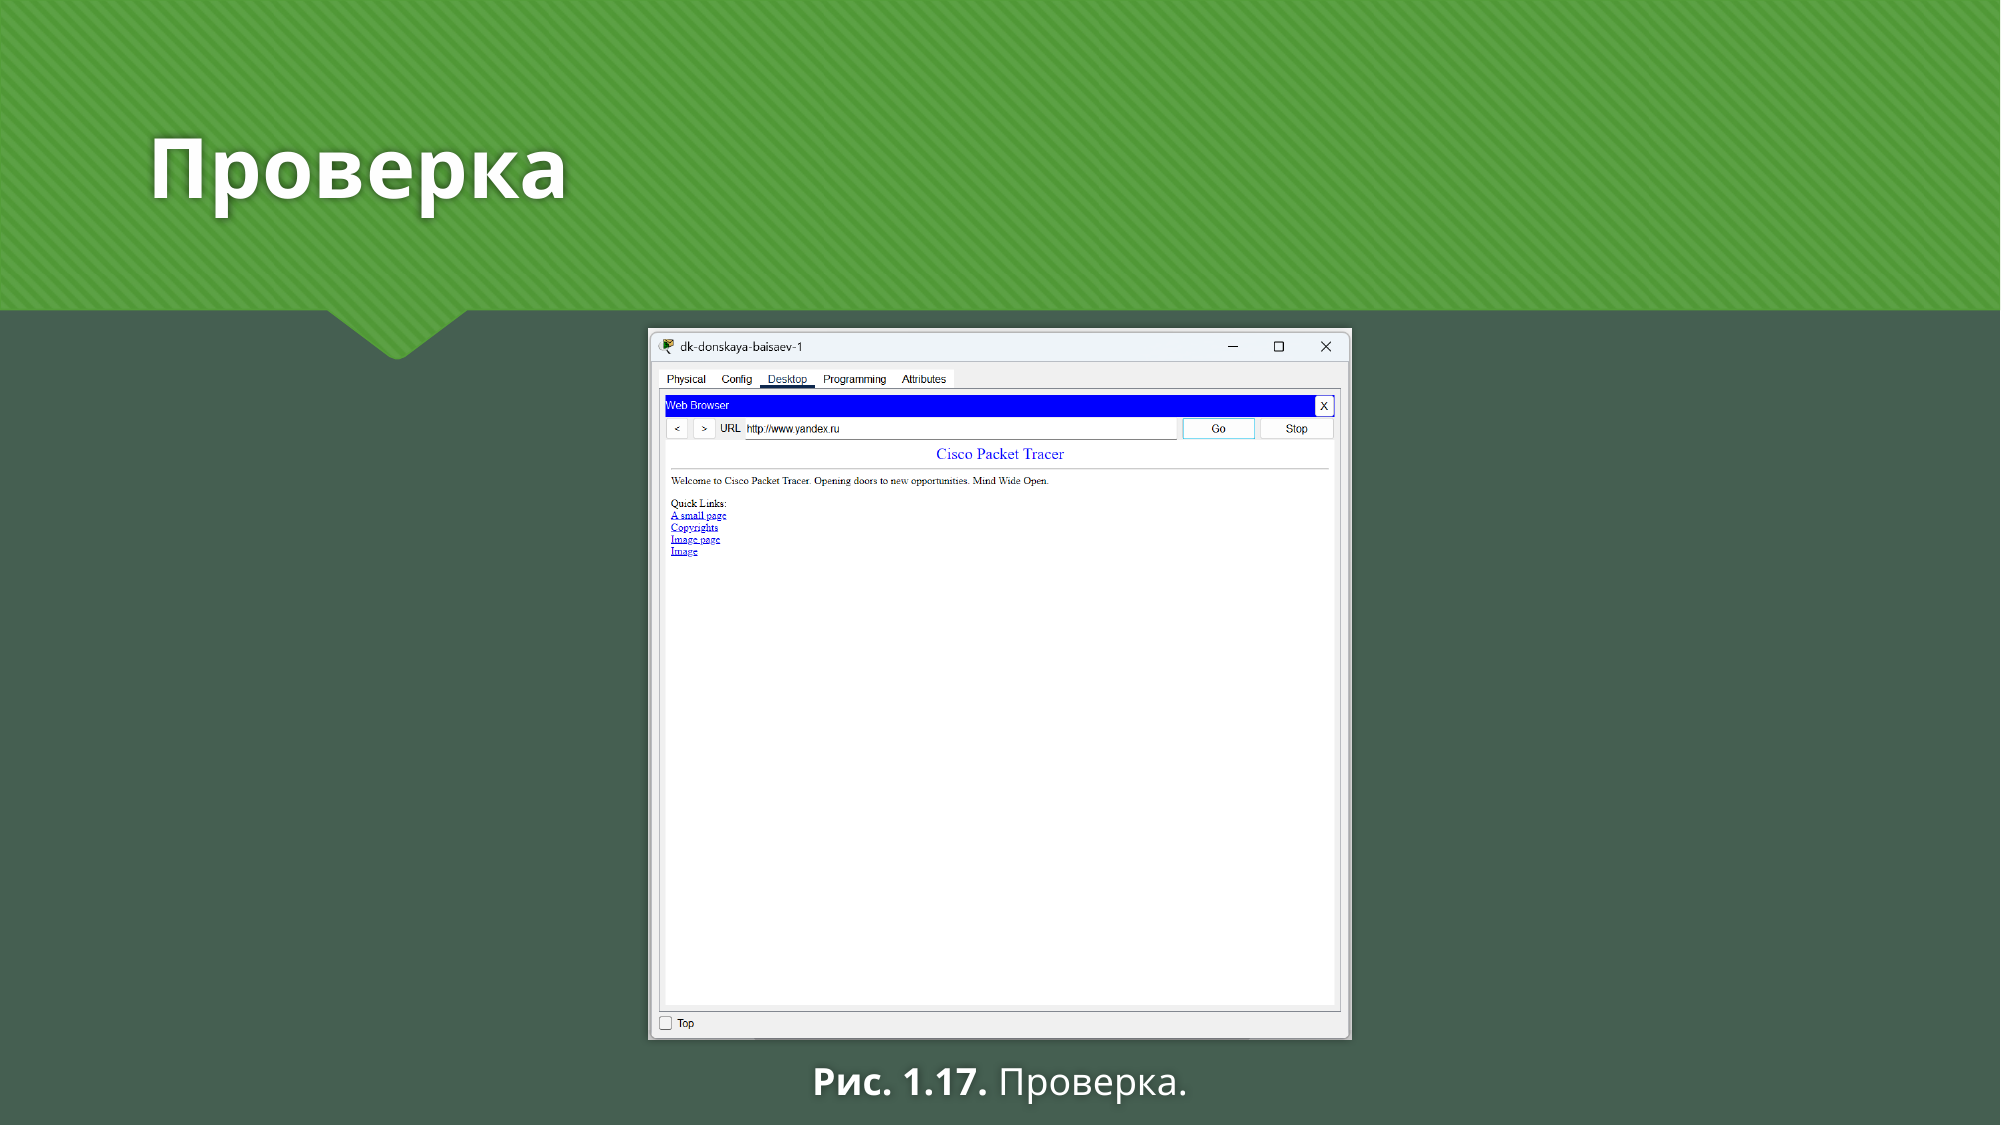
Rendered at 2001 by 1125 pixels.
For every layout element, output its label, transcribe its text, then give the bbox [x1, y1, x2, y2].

title Проверка [132, 103, 1868, 223]
text_box Рис. 1.17. Проверка. [0, 1021, 2000, 1125]
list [648, 328, 1352, 1041]
